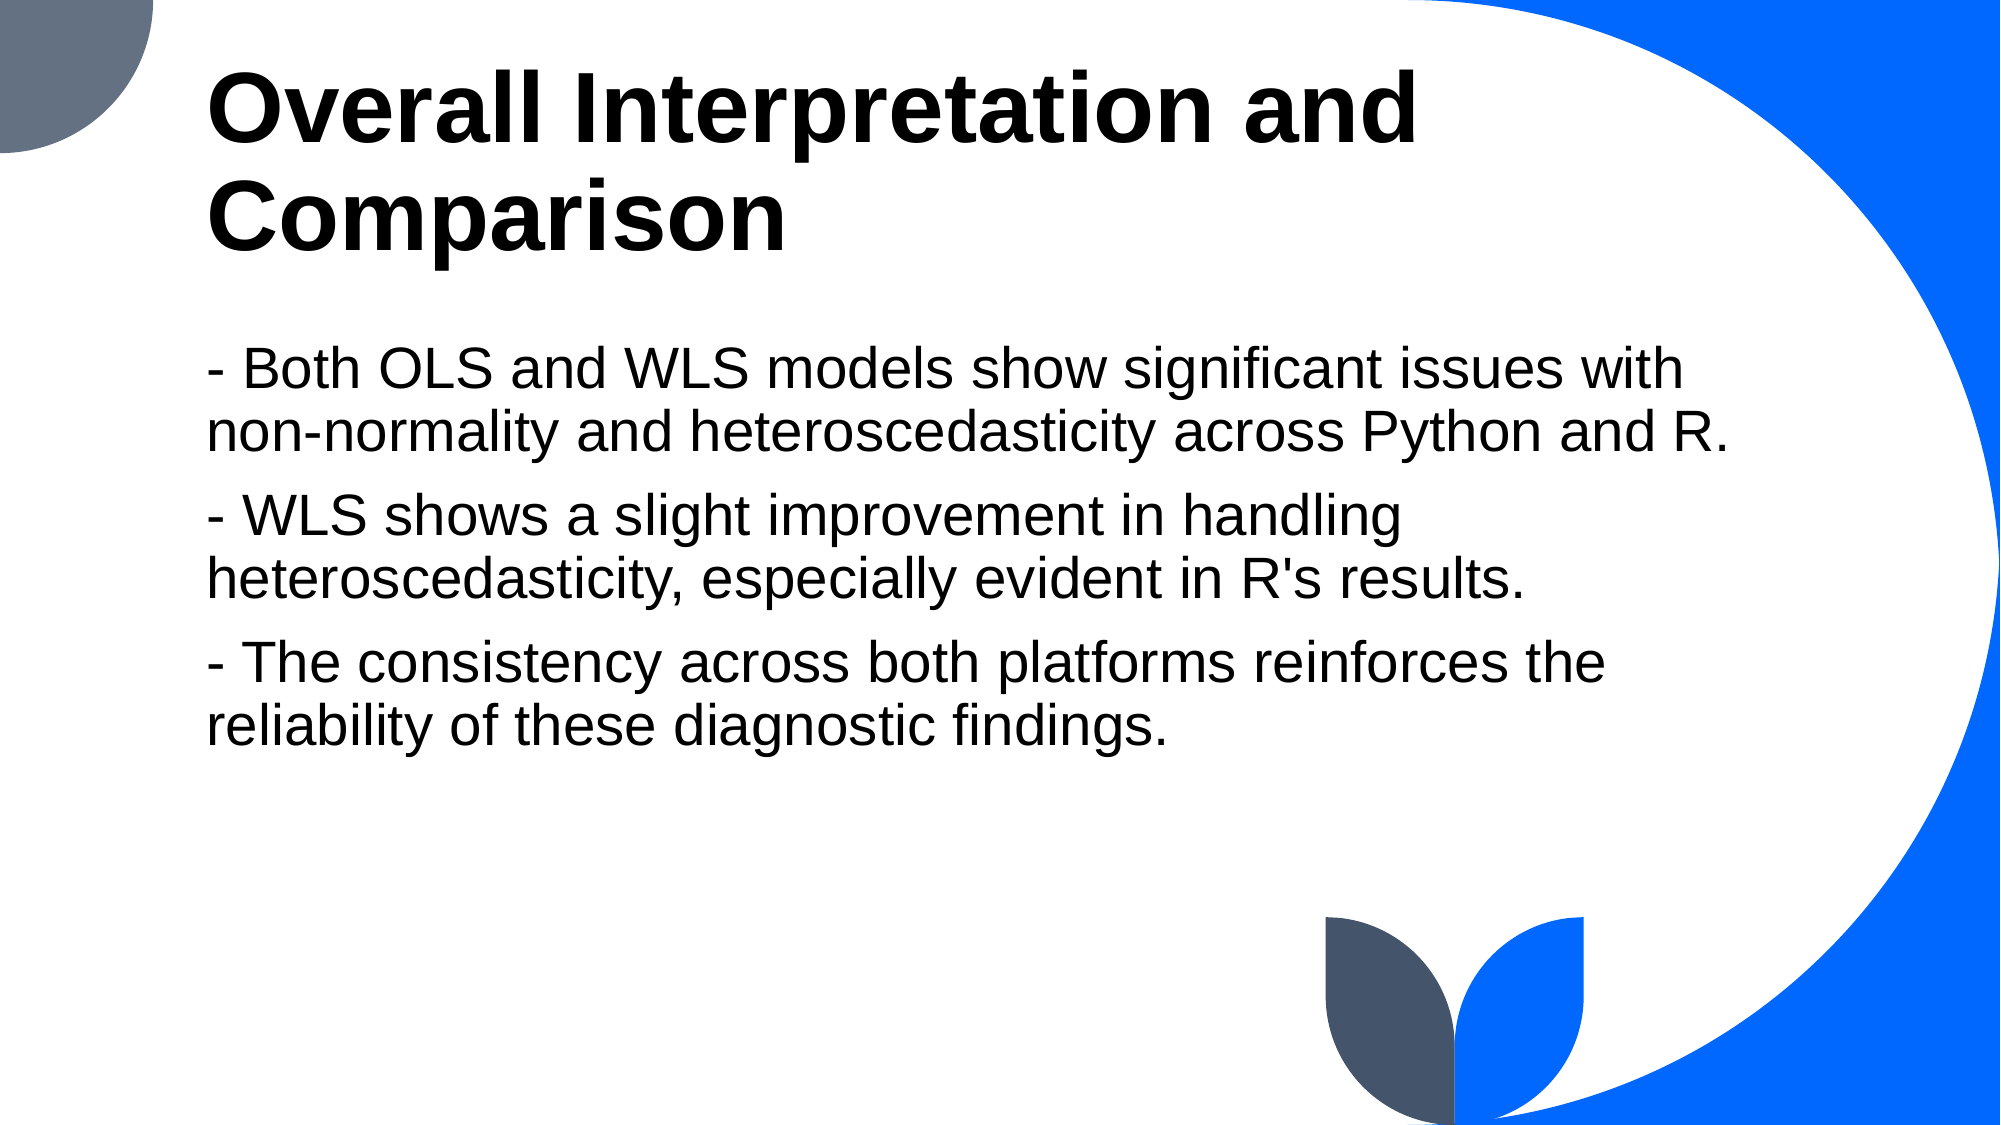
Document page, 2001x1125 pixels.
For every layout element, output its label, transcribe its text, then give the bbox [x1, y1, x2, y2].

list - Both OLS and WLS models show significant issues with non-normality and heteroscedasticity across Python and R. - WLS shows a slight improvement in handling heteroscedasticity, especially evident in R's results. - The consistency across both platforms reinforces the reliability of these diagnostic findings. [191, 330, 1796, 884]
title Overall Interpretation and Comparison [191, 62, 1796, 280]
